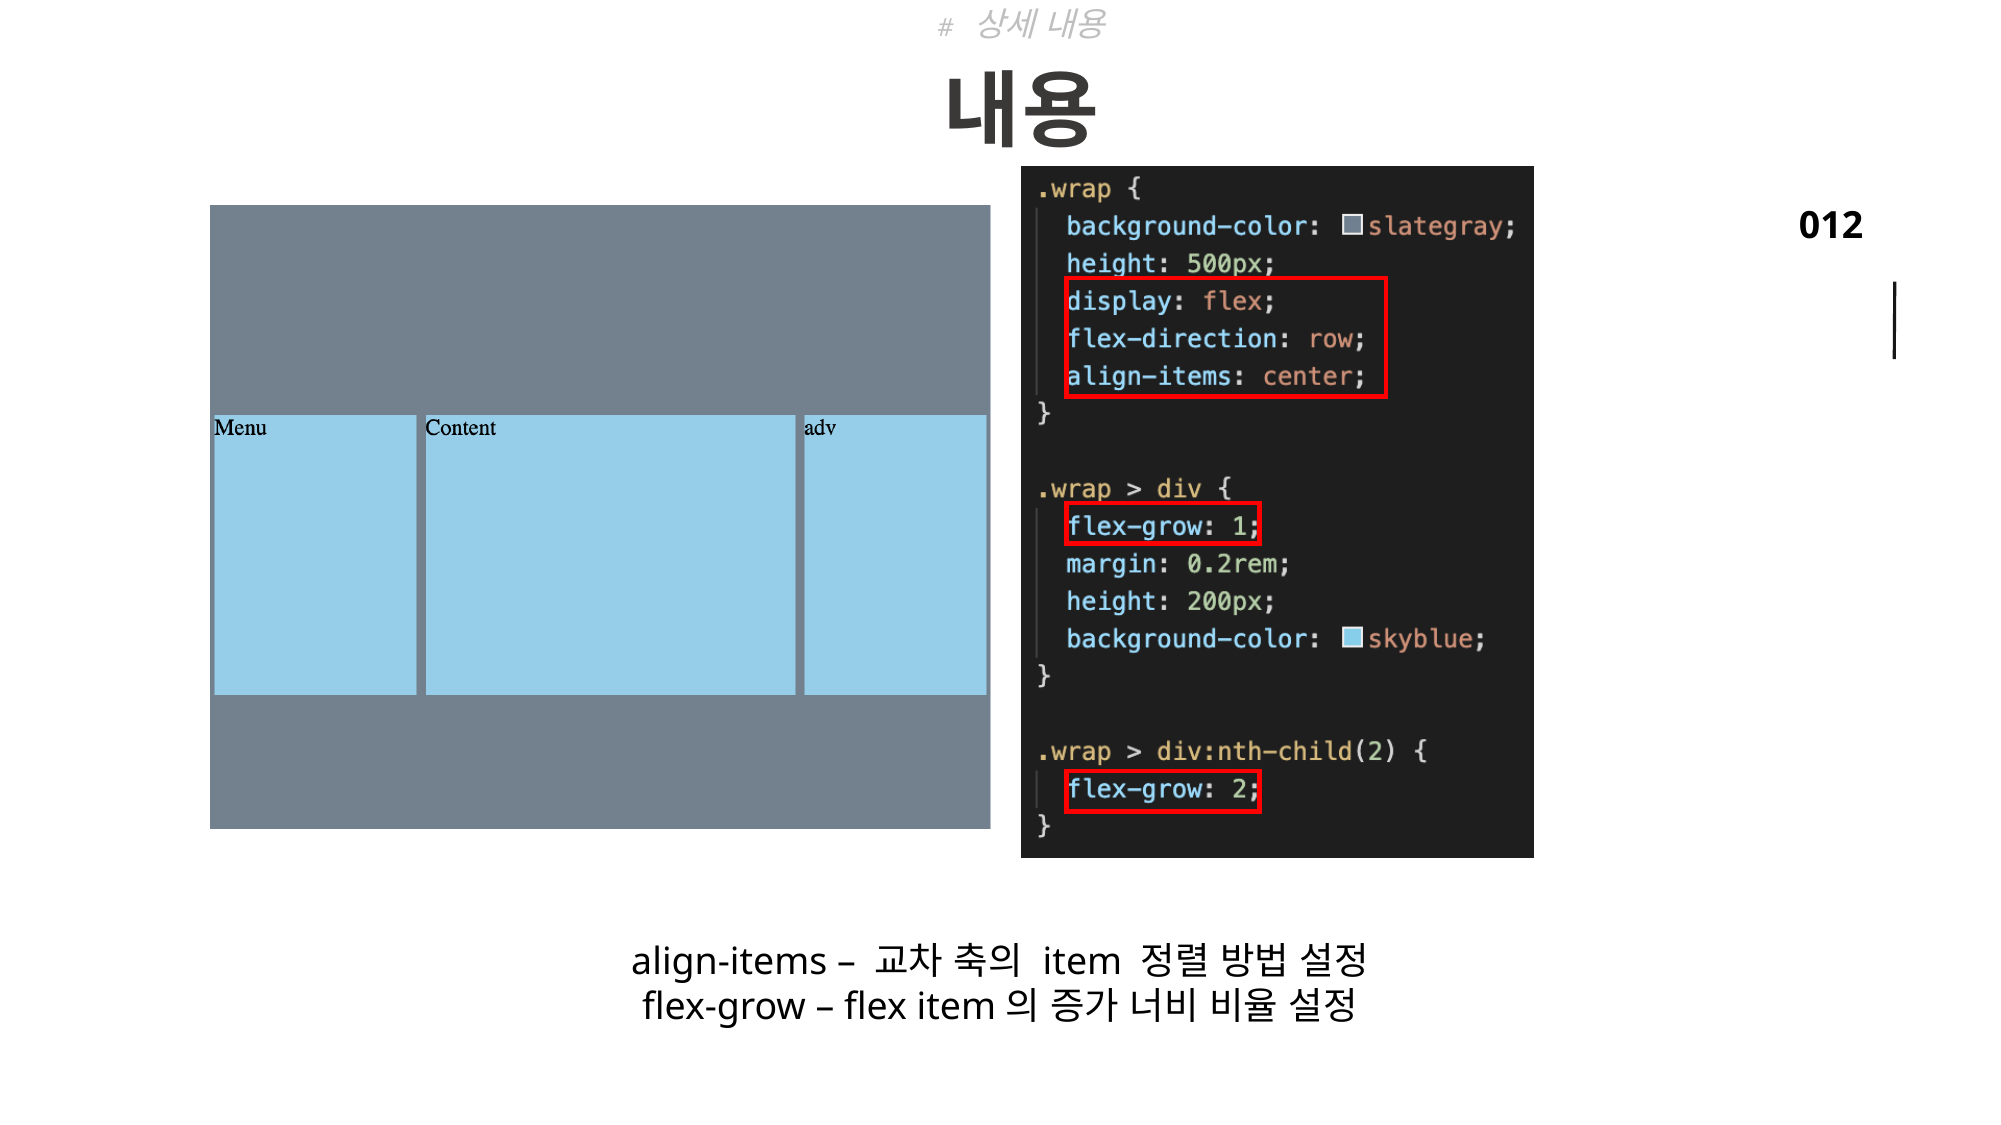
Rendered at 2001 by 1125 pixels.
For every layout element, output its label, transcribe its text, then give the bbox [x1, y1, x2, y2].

text_box 내용 [370, 61, 1672, 196]
text_box # 상세 내용 [696, 0, 1346, 62]
text_box align-items – 교차 축의 item 정렬 방법 설정 flex-grow – flex item의 증가 너비 비율 설정 [616, 929, 1384, 1035]
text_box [1021, 166, 1534, 858]
picture [203, 195, 1000, 829]
